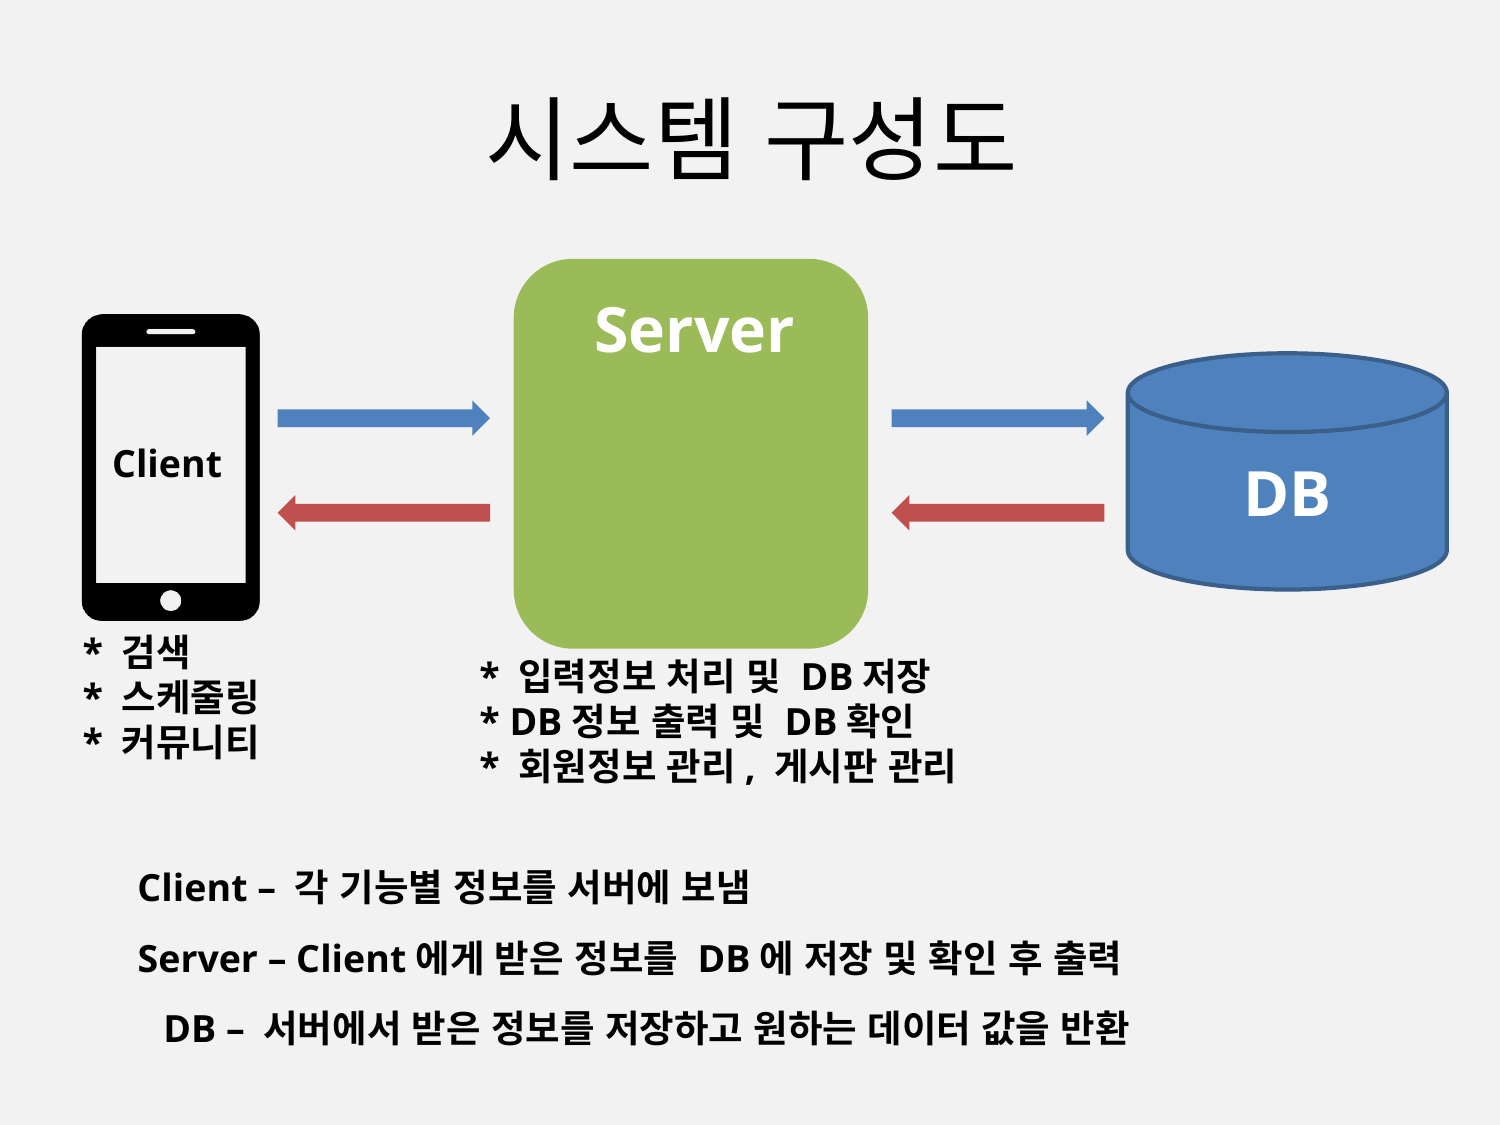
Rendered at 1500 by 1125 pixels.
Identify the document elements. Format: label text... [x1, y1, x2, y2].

text_box [511, 256, 871, 645]
text_box [889, 398, 1107, 438]
text_box Client – 각 기능별 정보를 서버에 보냄 [122, 856, 767, 916]
title 시스템 구성도 [76, 42, 1427, 231]
text_box DB [1125, 351, 1449, 592]
text_box [328, 501, 493, 524]
picture [17, 314, 324, 621]
text_box DB – 서버에서 받은 정보를 저장하고 원하는 데이터 값을 반환 [148, 997, 1146, 1058]
text_box [328, 398, 493, 438]
text_box [889, 493, 1107, 533]
text_box Server [579, 282, 811, 373]
text_box * 입력정보 처리 및 DB저장 * DB정보 출력 및 DB확인 * 회원정보 관리, 게시판 관리 [464, 645, 973, 795]
text_box Server – Client에게 받은 정보를 DB에 저장 및 확인 후 출력 [122, 927, 1138, 987]
text_box * 검색 * 스케줄링 * 커뮤니티 [67, 629, 275, 772]
